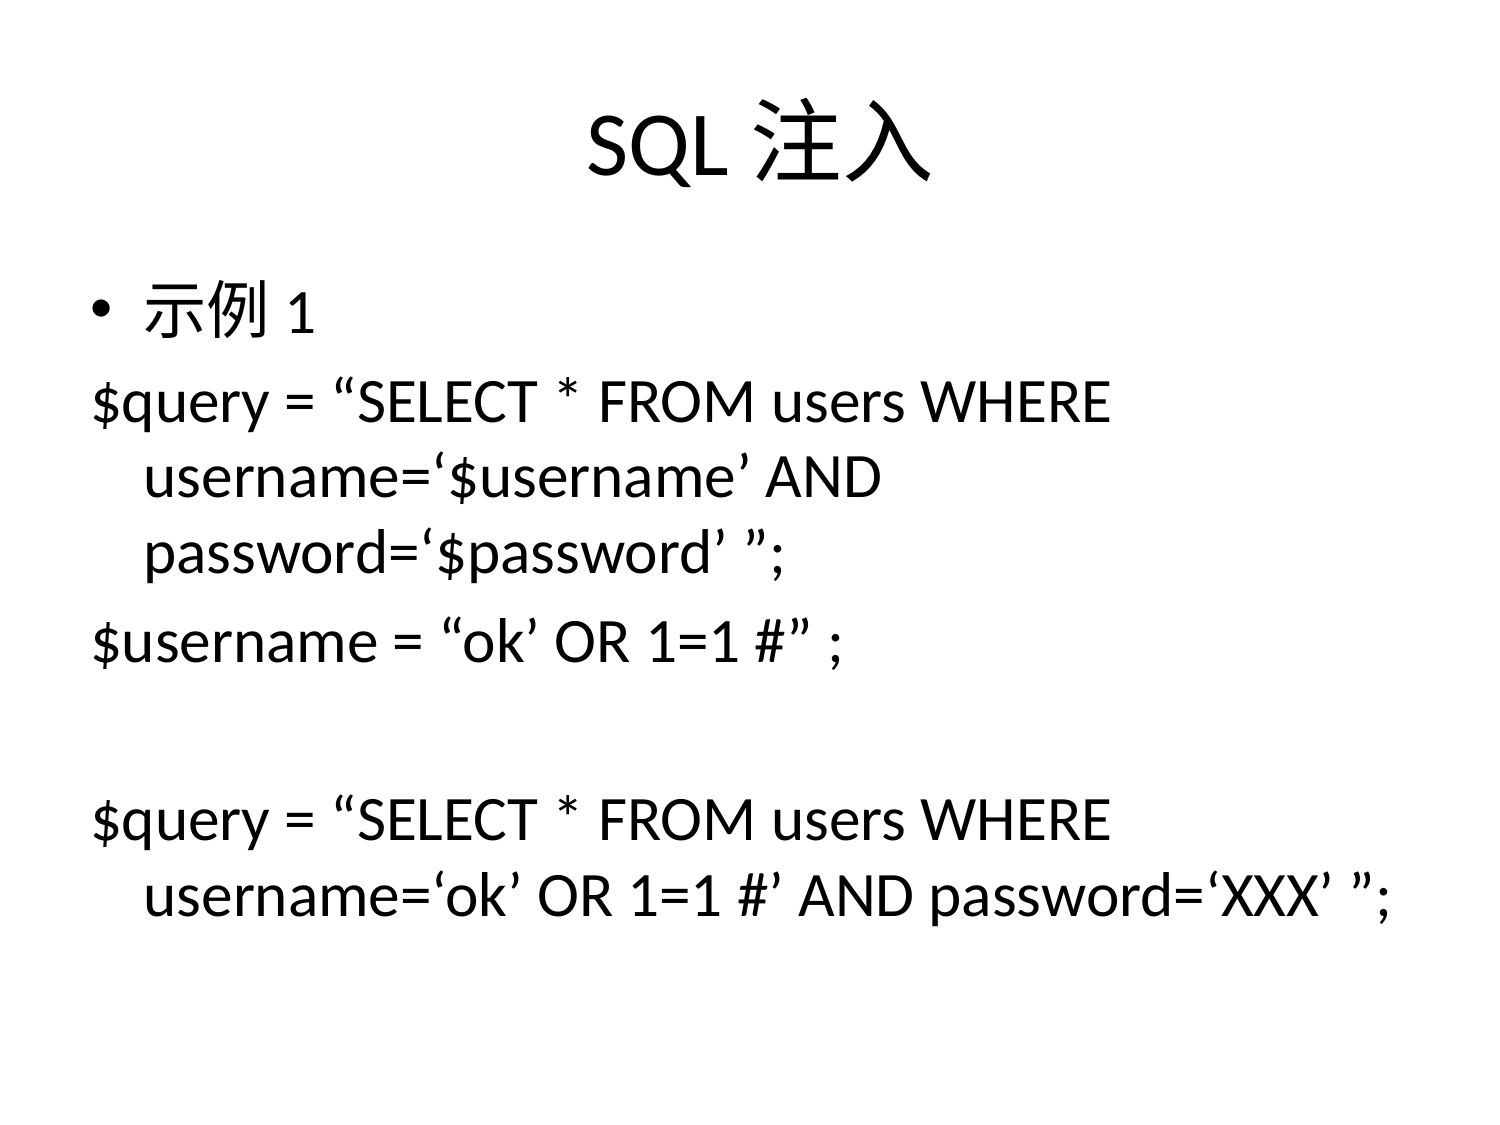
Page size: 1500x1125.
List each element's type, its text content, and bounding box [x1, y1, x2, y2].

title SQL注入 [75, 45, 1425, 233]
list 示例1 $query = “SELECT * FROM users WHERE username=‘$username’ AND password=‘$password’ ”; $username = “ok’ OR 1=1 #” ; $query = “SELECT * FROM users WHERE username=‘ok’ OR 1=1 #’ AND password=‘XXX’ ”; [75, 262, 1425, 1005]
